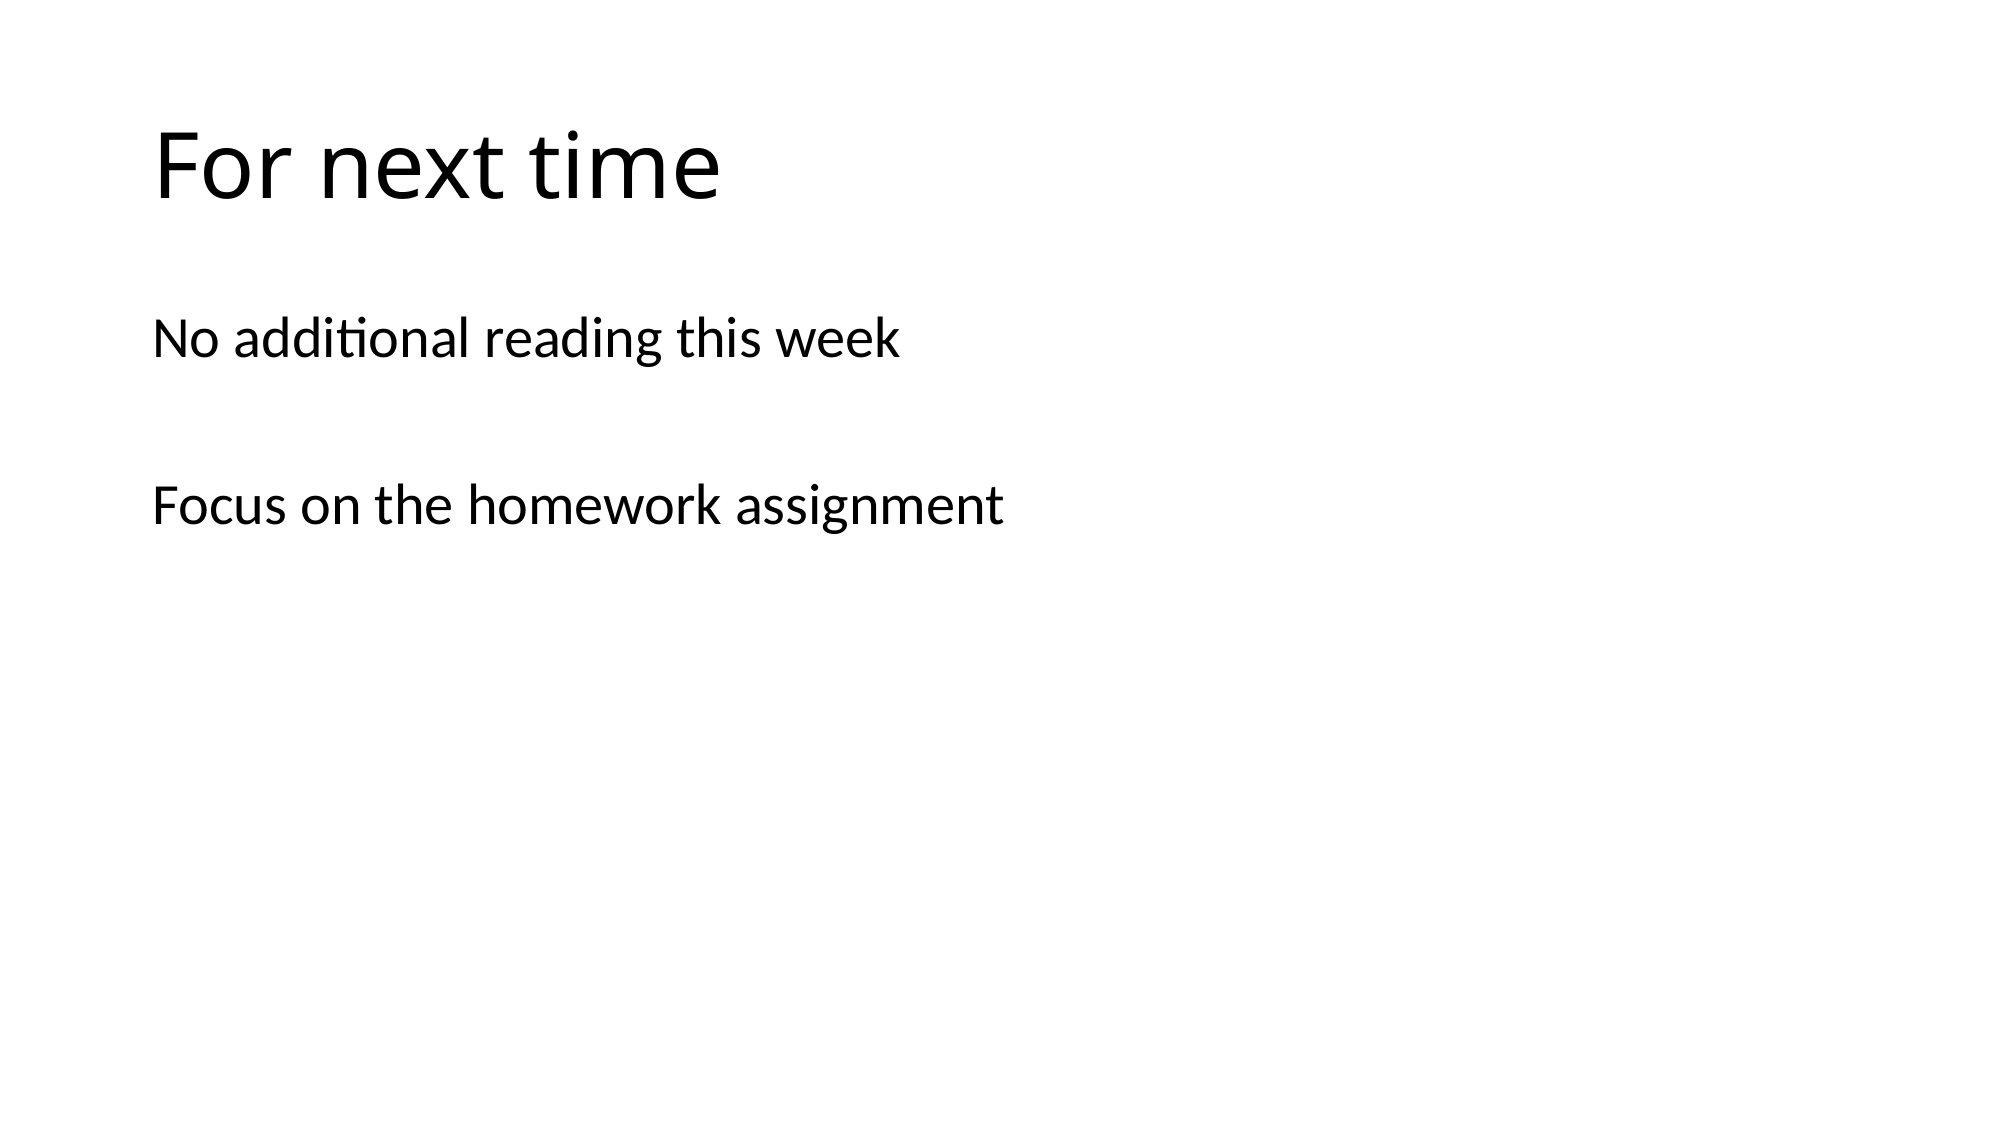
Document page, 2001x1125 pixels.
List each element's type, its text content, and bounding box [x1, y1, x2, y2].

title For next time [137, 59, 1863, 278]
list No additional reading this week Focus on the homework assignment [137, 299, 1863, 1014]
